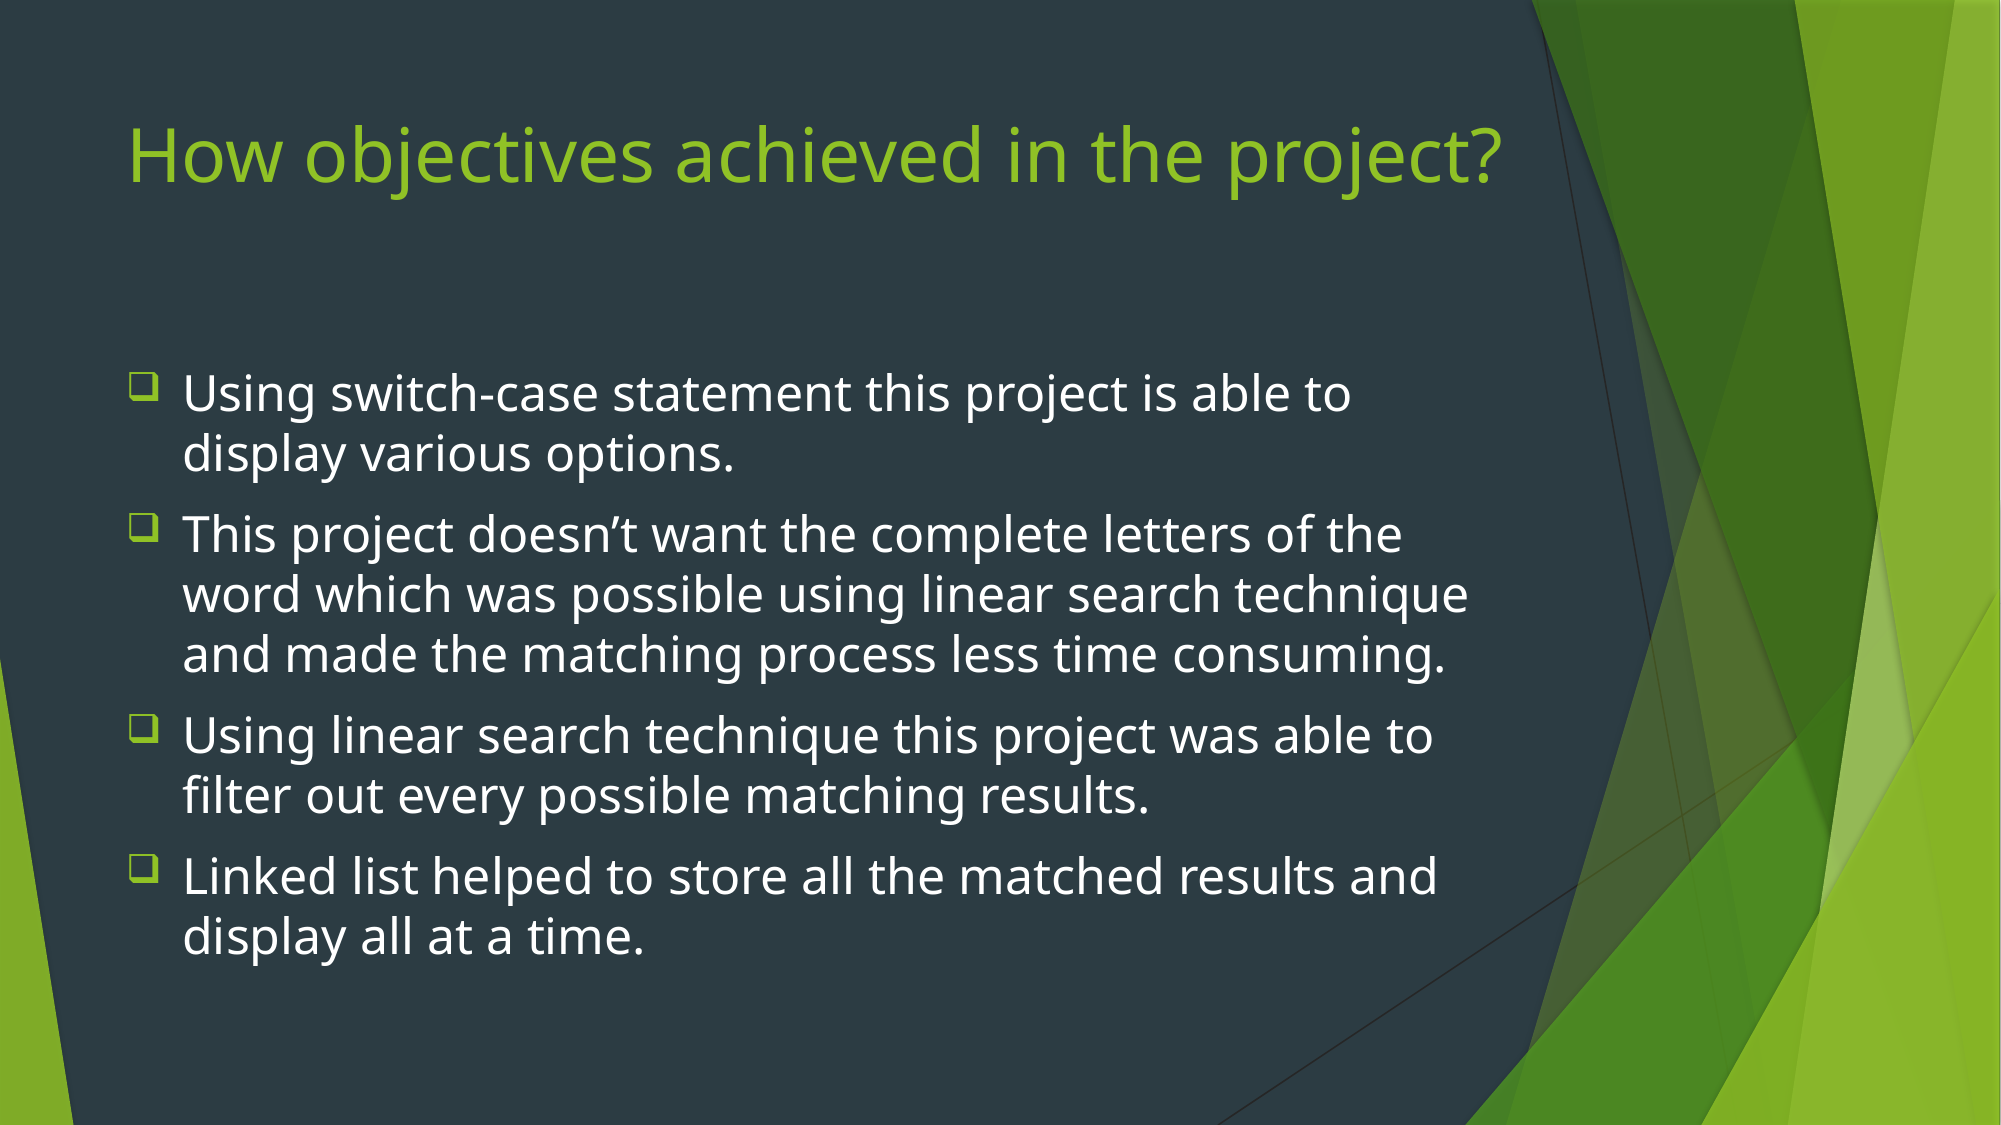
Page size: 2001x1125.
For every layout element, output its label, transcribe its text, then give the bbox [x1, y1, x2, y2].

title How objectives achieved in the project? [111, 99, 1522, 317]
list Using switch-case statement this project is able to display various options. This project doesn’t want the complete letters of the word which was possible using linear search technique and made the matching process less time consuming. Using linear search technique this project was able to filter out every possible matching results. Linked list helped to store all the matched results and display all at a time. [111, 354, 1522, 992]
